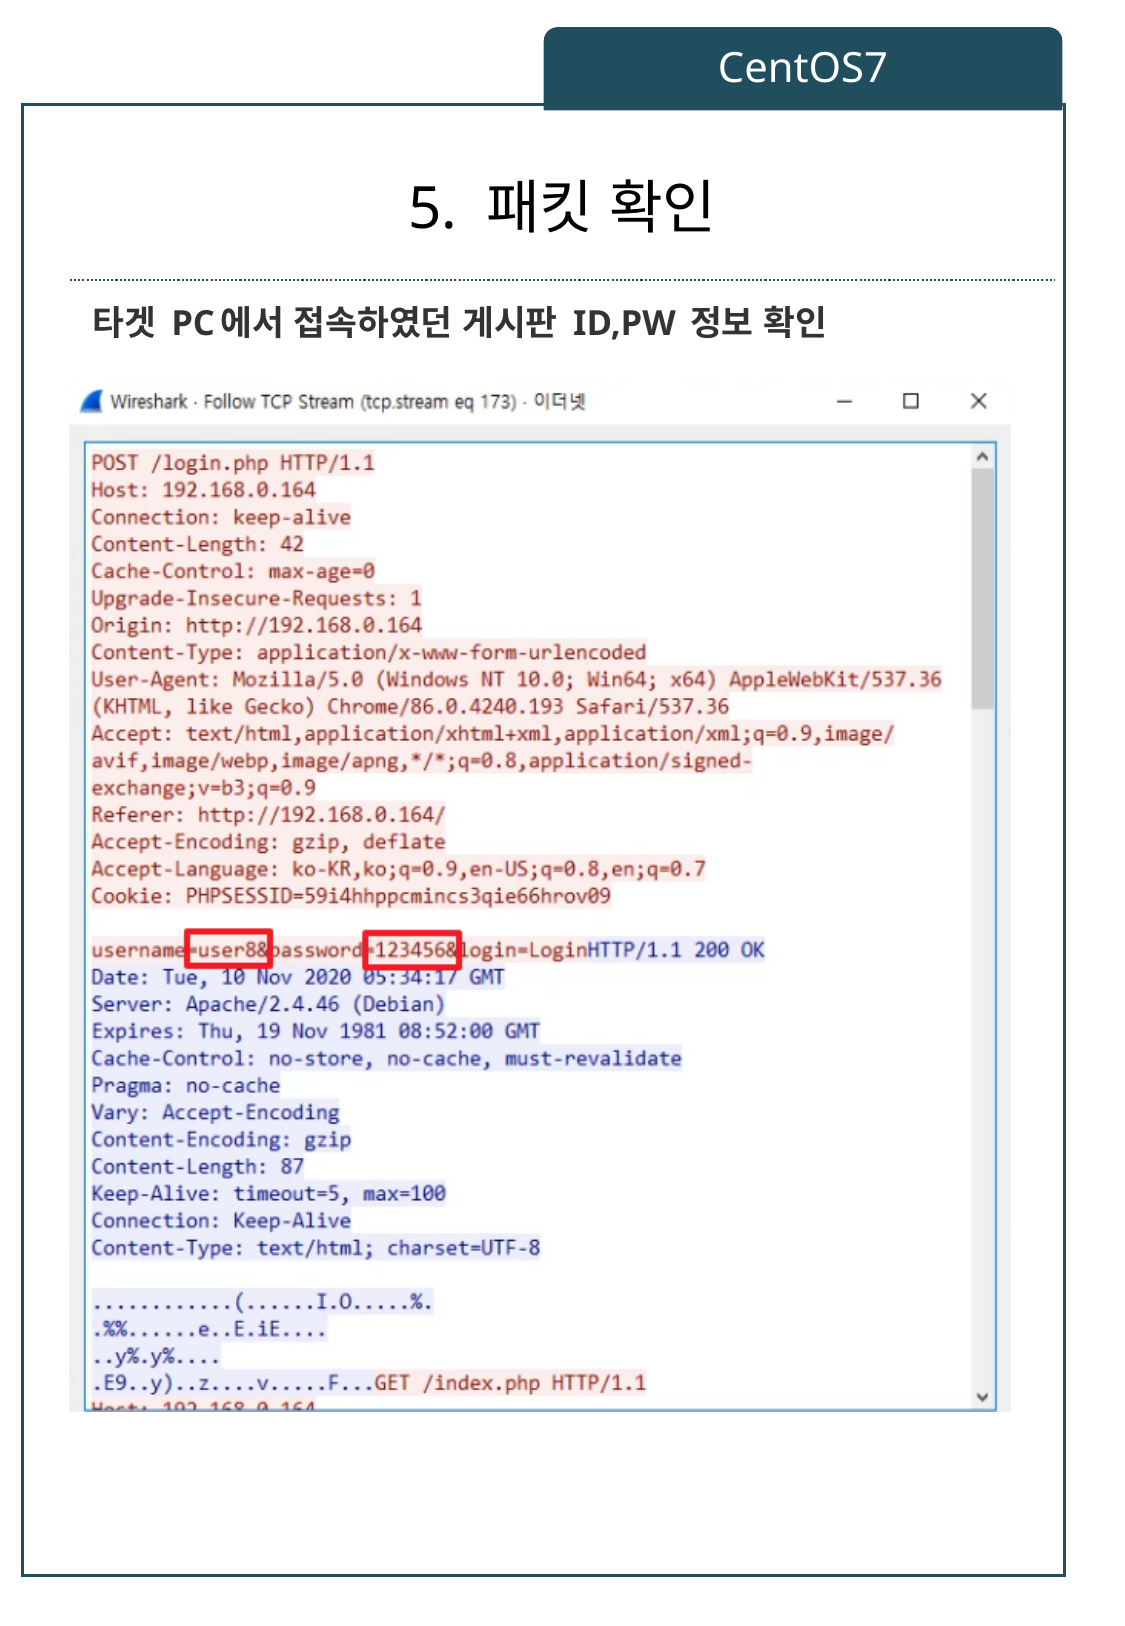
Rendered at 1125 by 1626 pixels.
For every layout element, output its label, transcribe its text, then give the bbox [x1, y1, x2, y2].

text_box [62, 287, 995, 342]
title 5. 패킷 확인 [77, 152, 1048, 267]
text_box 타겟 PC에서 접속하였던 게시판 ID,PW 정보 확인 [77, 298, 1010, 352]
text_box [542, 26, 1064, 112]
text_box [22, 104, 1066, 1577]
text_box CentOS7 [560, 35, 1046, 103]
picture [69, 381, 1011, 1412]
